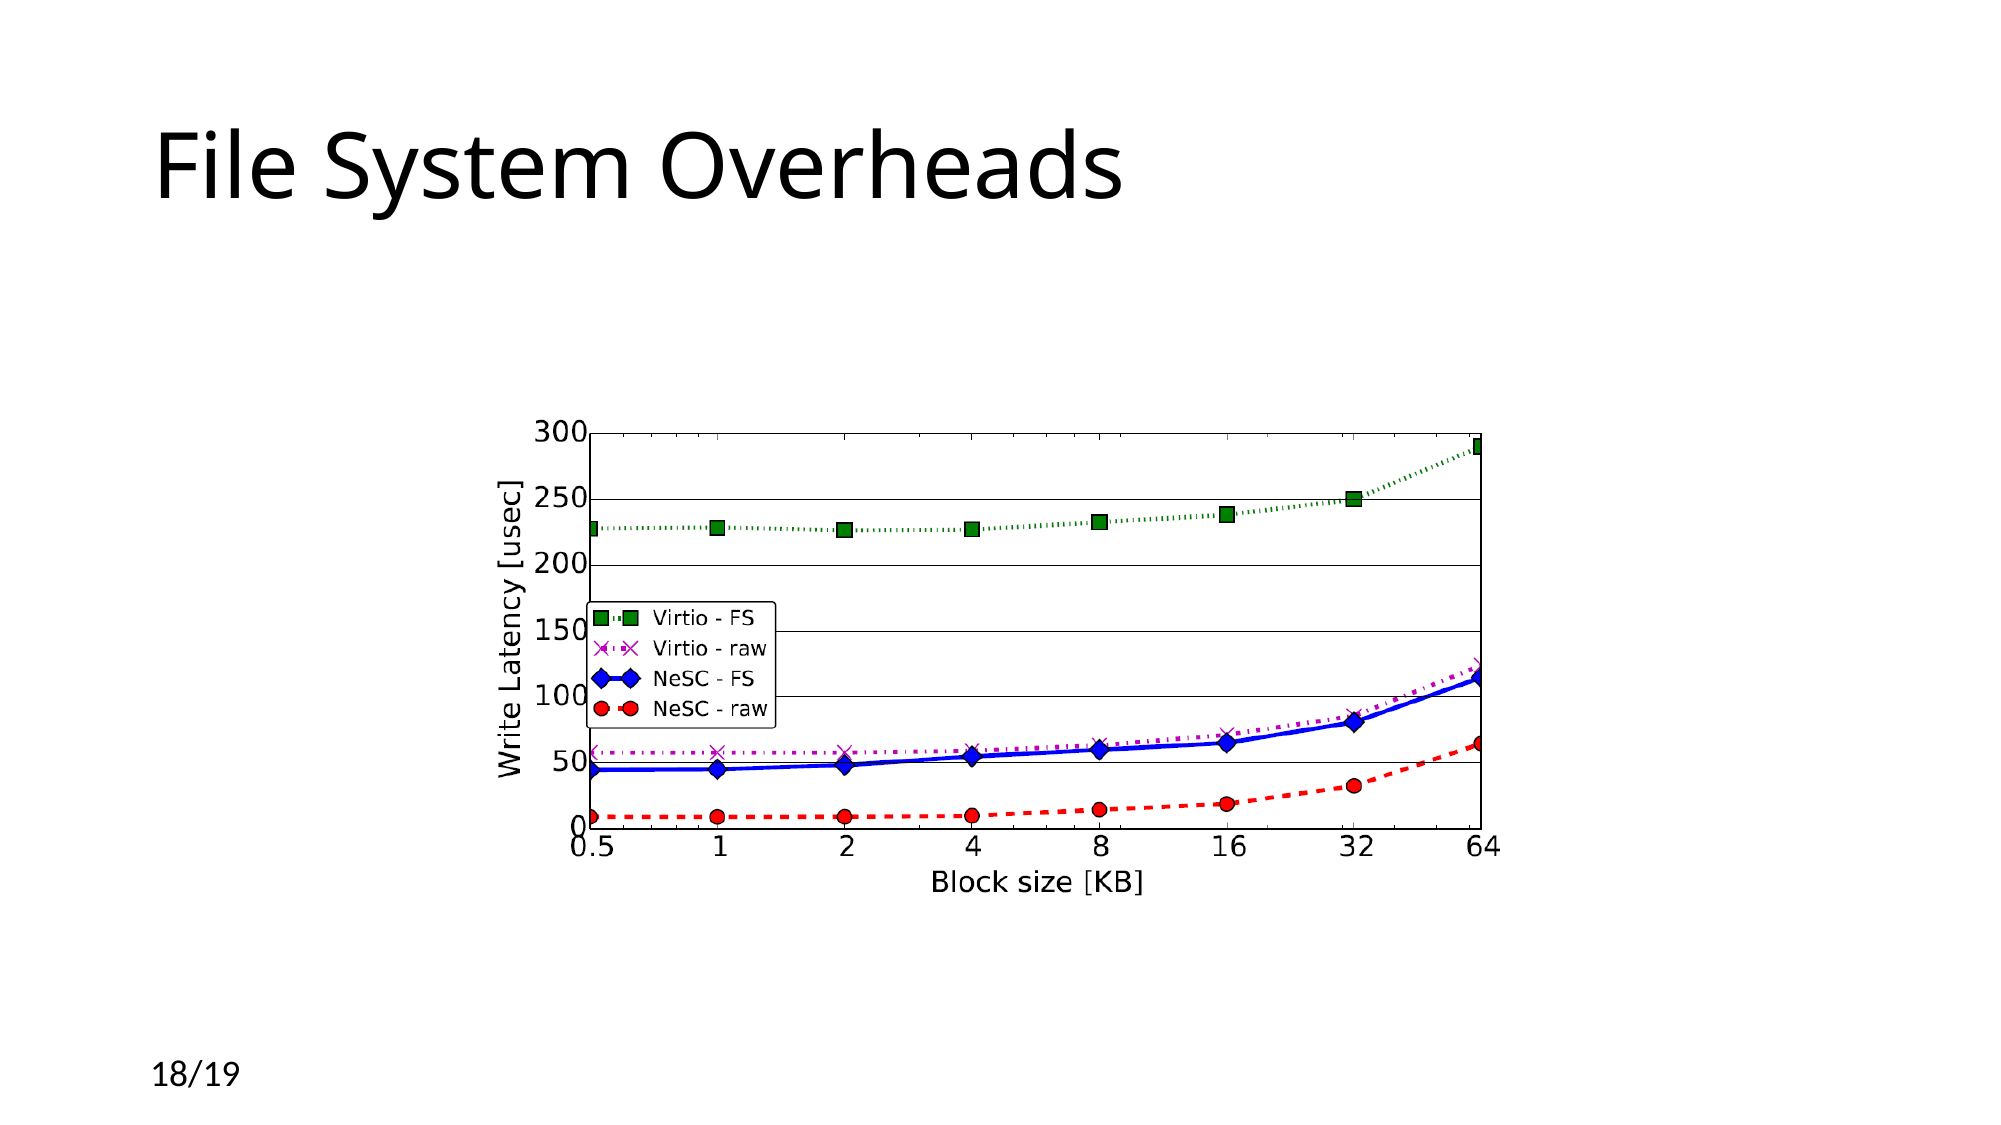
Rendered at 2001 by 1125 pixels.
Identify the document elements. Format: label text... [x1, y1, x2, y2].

title File System Overheads [137, 59, 1863, 278]
picture [497, 410, 1503, 902]
